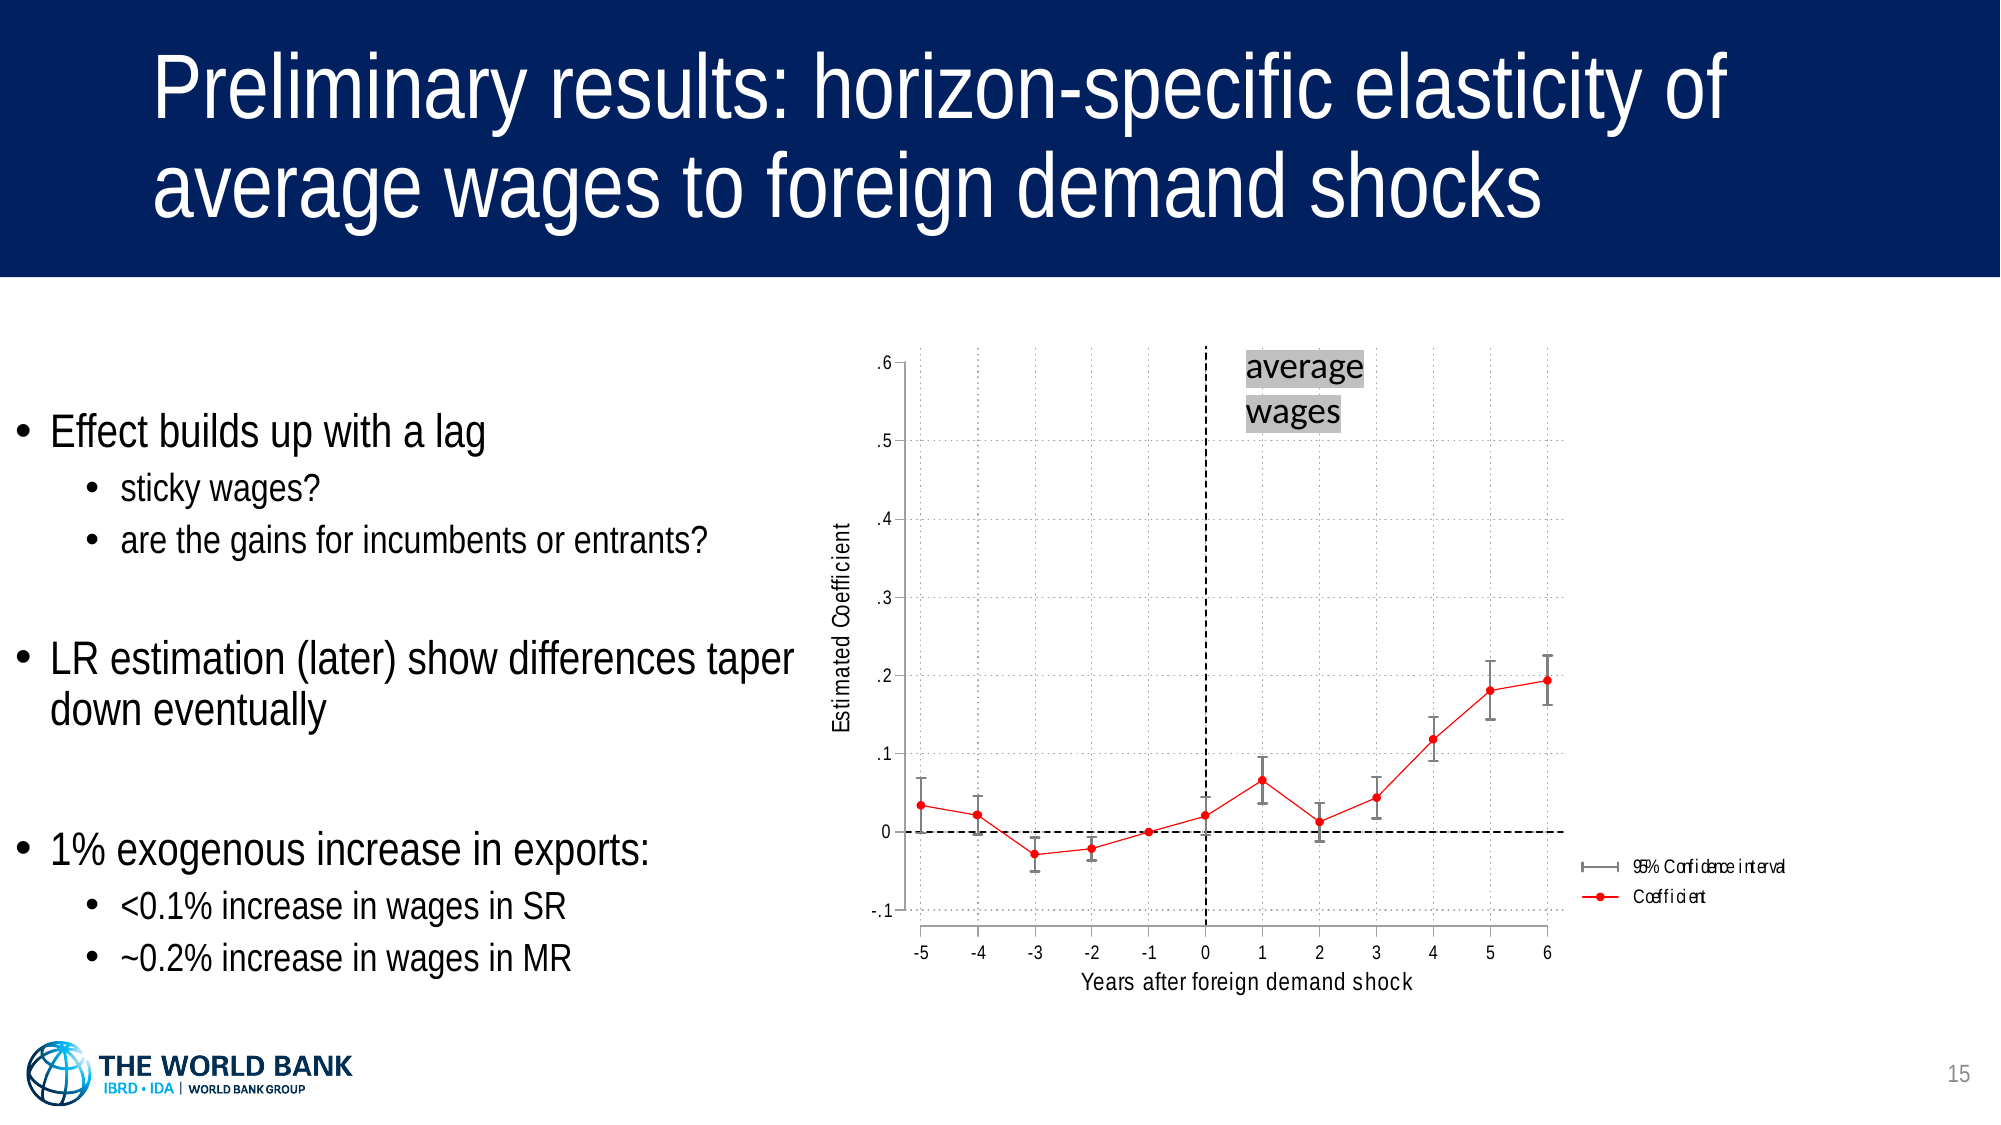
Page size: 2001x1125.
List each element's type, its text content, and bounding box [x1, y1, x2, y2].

slide_number 15 [1923, 1042, 1986, 1103]
picture [791, 321, 1863, 1036]
text_box Effect builds up with a lag sticky wages? are the gains for incumbents or entrants? LR estimation (later) show differences taper down eventually 1% exogenous increase in exports: <0.1% increase in wages in SR ~0.2% increase in wages in MR [0, 399, 791, 993]
title Preliminary results: horizon-specific elasticity of average wages to foreign demand shocks [137, 0, 1863, 278]
picture [12, 1035, 375, 1111]
